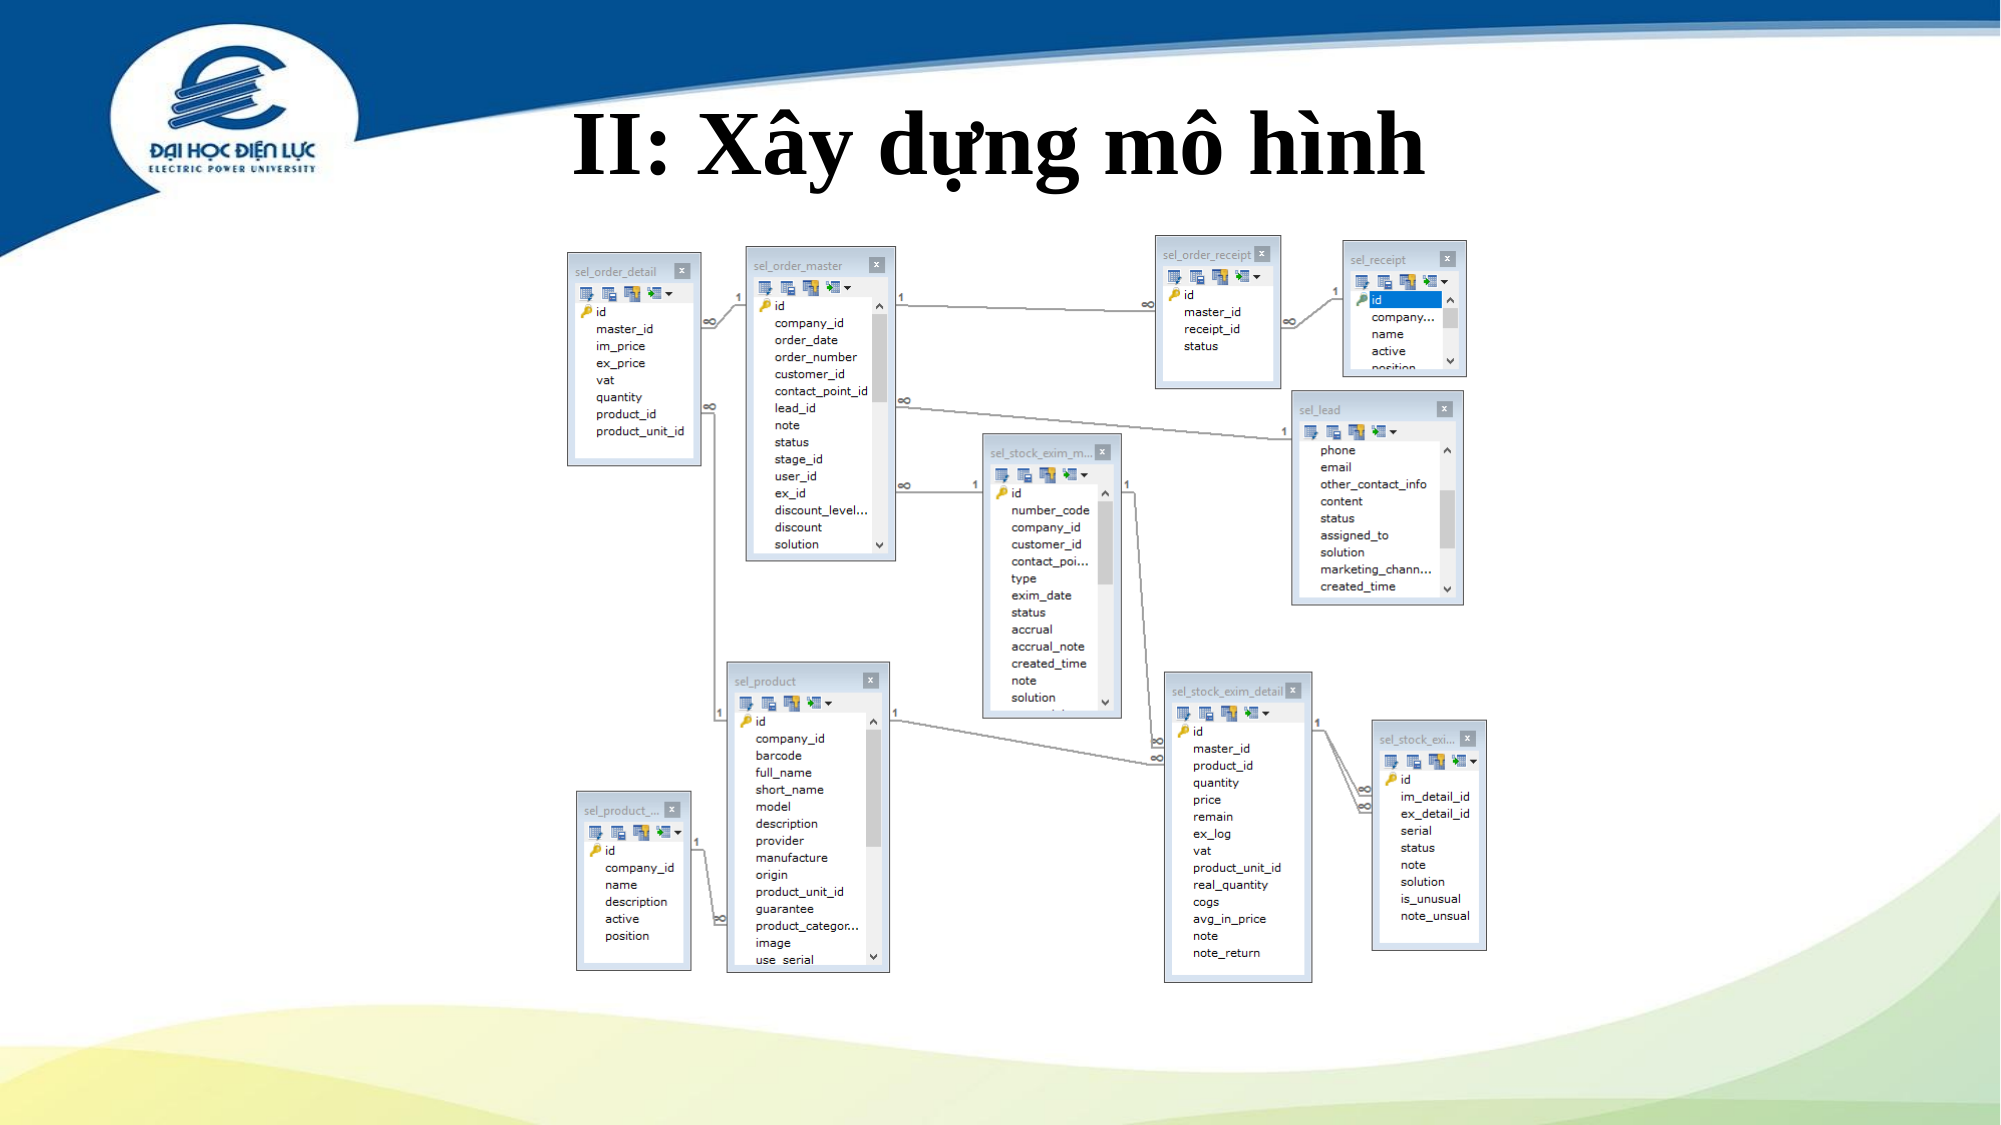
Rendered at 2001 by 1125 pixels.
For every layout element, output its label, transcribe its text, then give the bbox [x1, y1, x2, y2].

title II: Xây dựng mô hình [137, 59, 1863, 230]
picture [0, 0, 2001, 1125]
